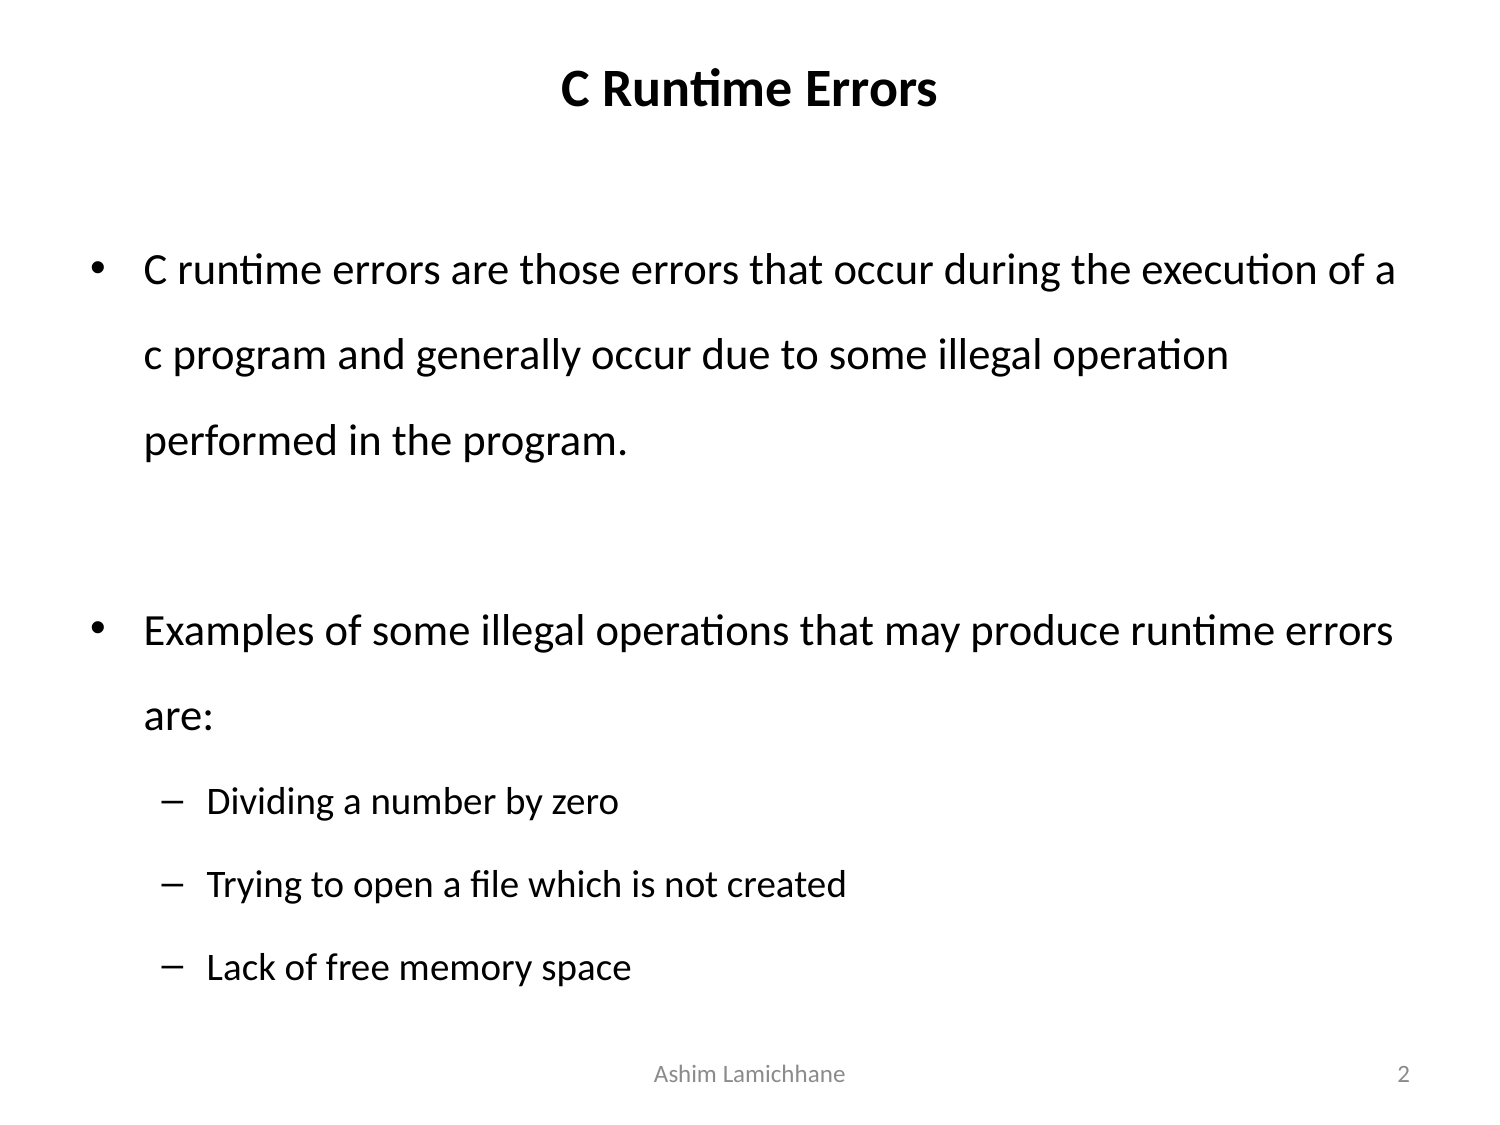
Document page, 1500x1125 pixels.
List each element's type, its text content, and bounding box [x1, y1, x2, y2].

list C runtime errors are those errors that occur during the execution of a c program and generally occur due to some illegal operation performed in the program. Examples of some illegal operations that may produce runtime errors are: Dividing a number by zero Trying to open a file which is not created Lack of free memory space [75, 200, 1425, 1005]
title C Runtime Errors [75, 45, 1425, 125]
slide_number 2 [1074, 1042, 1425, 1103]
footer Ashim Lamichhane [512, 1042, 988, 1103]
